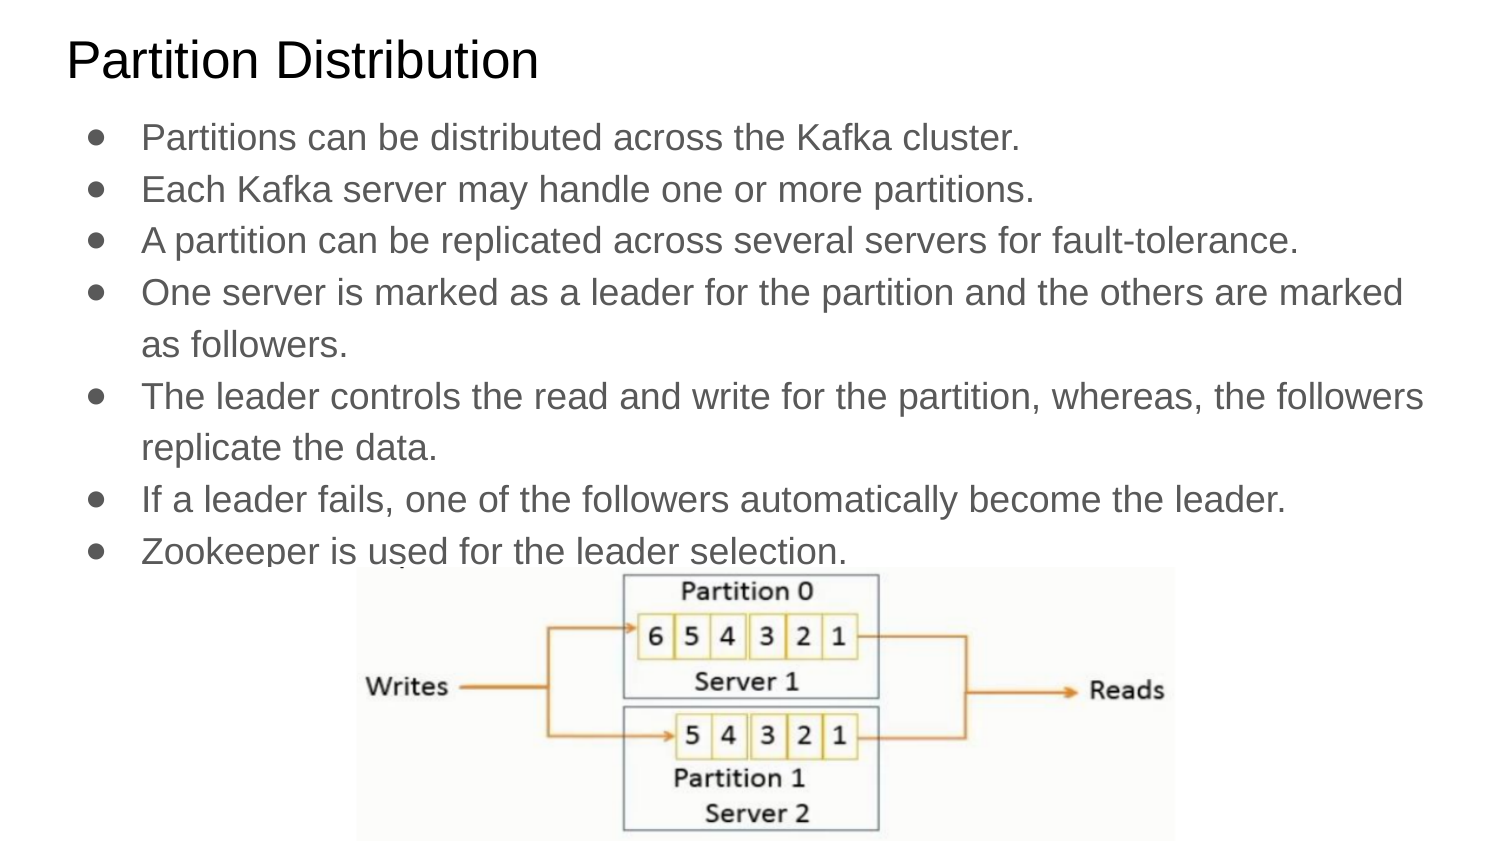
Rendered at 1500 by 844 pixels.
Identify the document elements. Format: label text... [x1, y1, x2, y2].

picture [246, 567, 1231, 841]
list Partitions can be distributed across the Kafka cluster. Each Kafka server may handle one or more partitions. A partition can be replicated across several servers for fault-tolerance. One server is marked as a leader for the partition and the others are marked as followers. The leader controls the read and write for the partition, whereas, the followers replicate the data. If a leader fails, one of the followers automatically become the leader. Zookeeper is used for the leader selection. [51, 91, 1449, 598]
title Partition Distribution [51, 10, 1449, 91]
